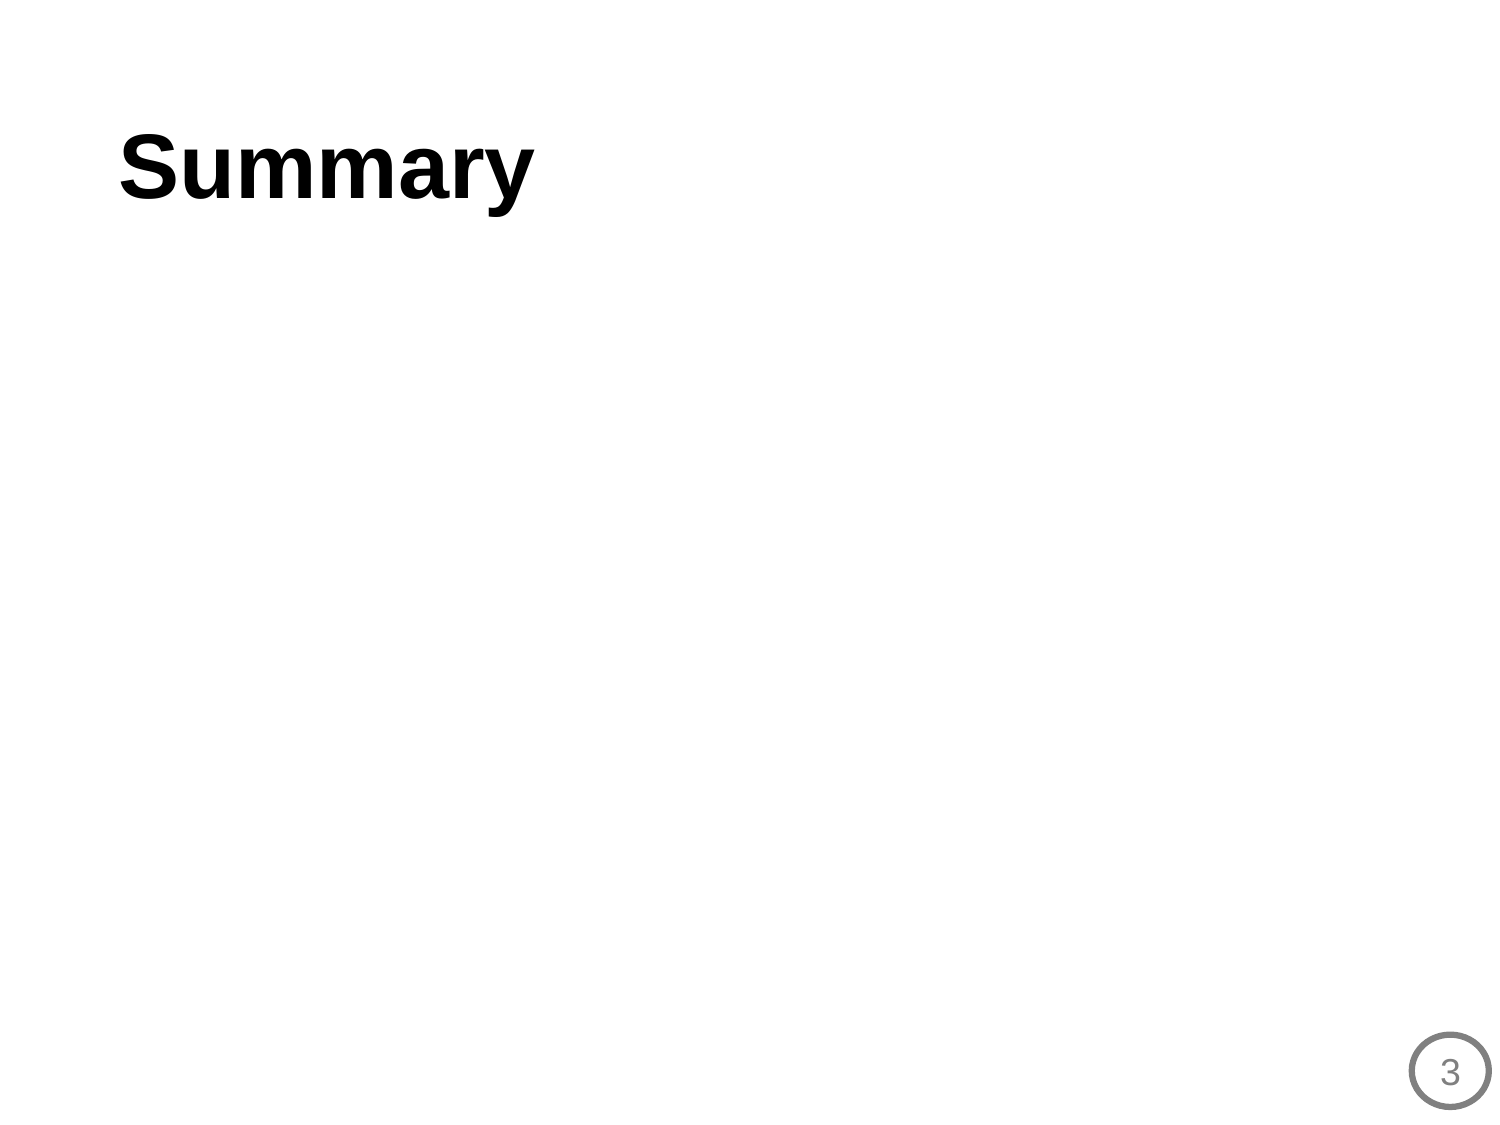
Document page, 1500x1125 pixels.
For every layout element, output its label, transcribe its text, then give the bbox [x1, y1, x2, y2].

title Summary [103, 59, 1397, 278]
